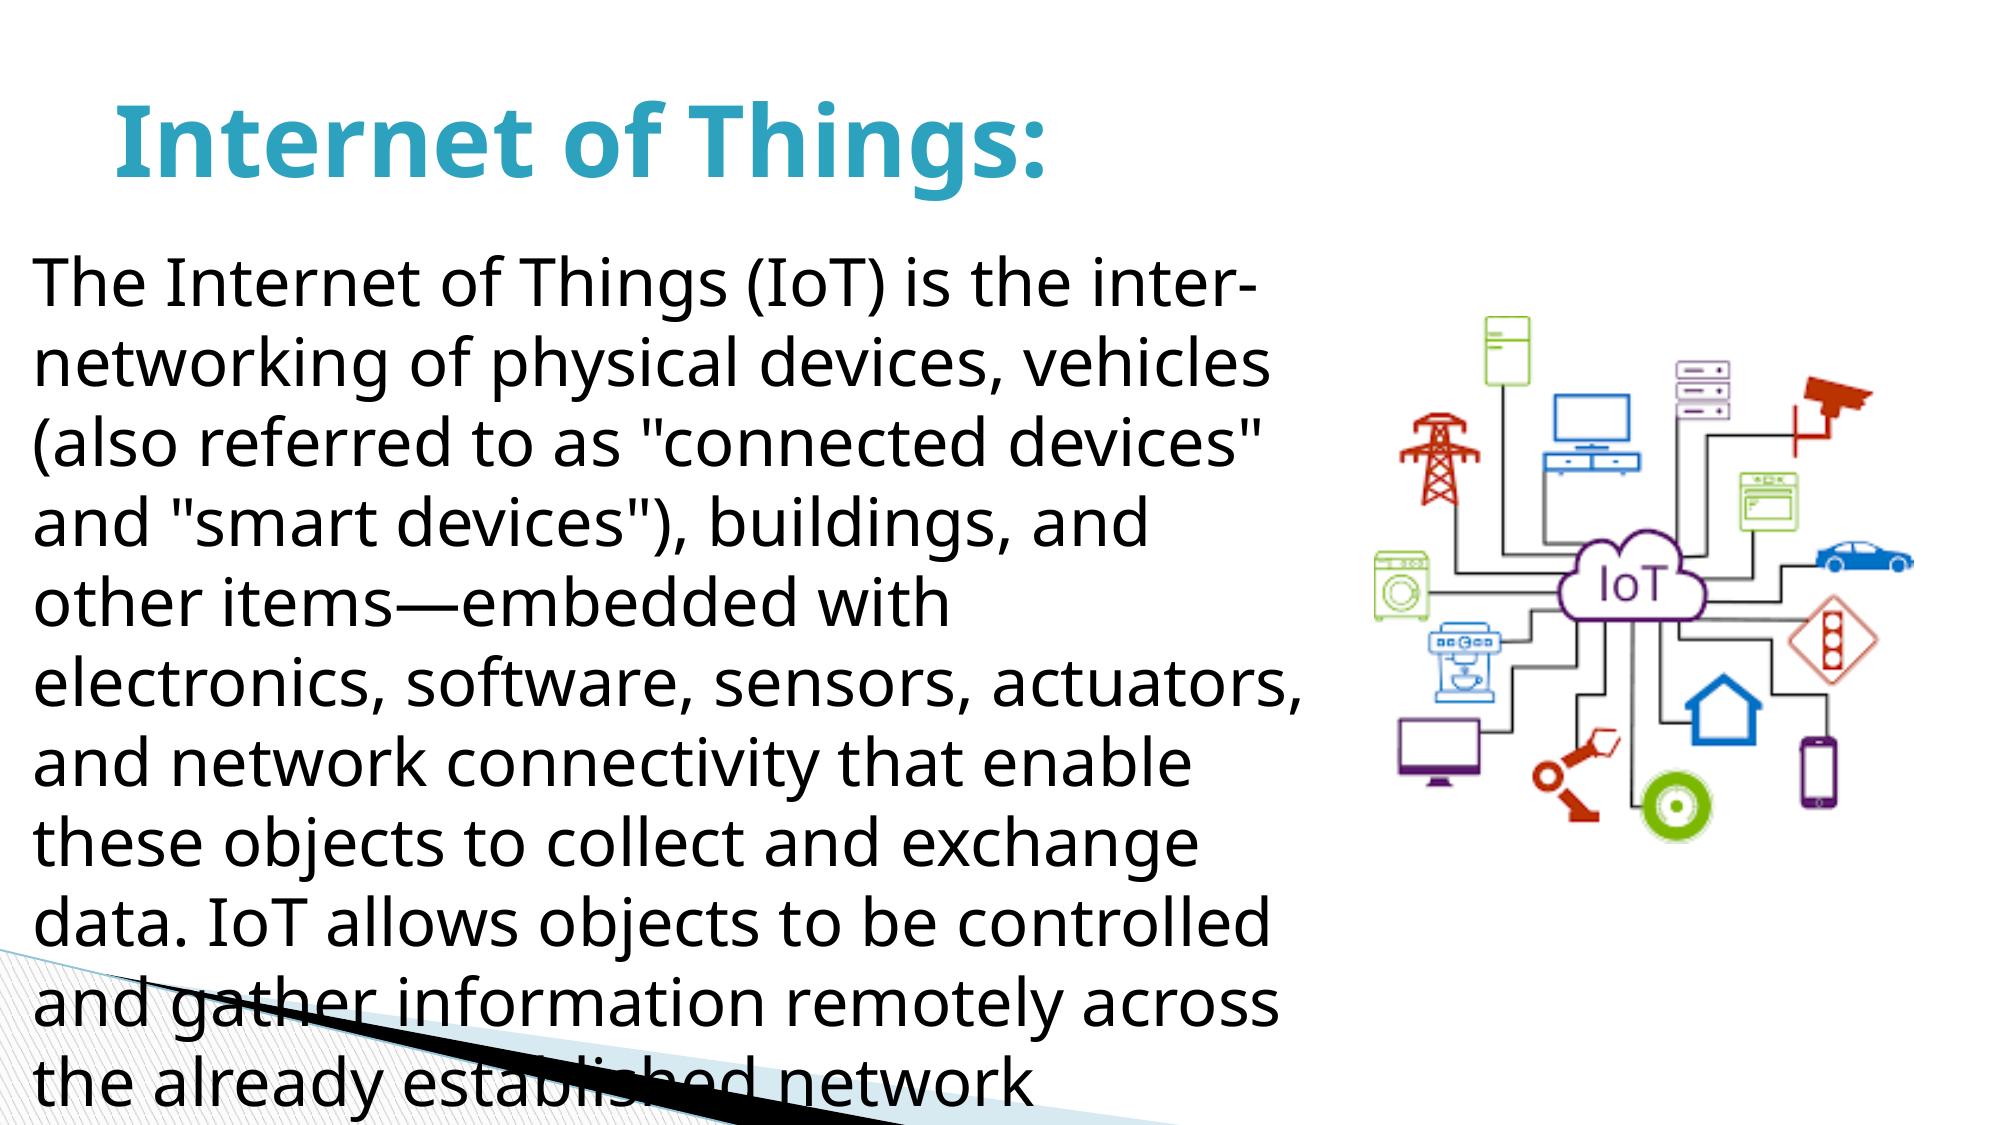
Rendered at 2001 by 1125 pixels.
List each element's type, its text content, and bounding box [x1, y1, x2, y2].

title Internet of Things: [99, 43, 1900, 231]
picture [1373, 316, 1914, 844]
list The Internet of Things (IoT) is the inter-networking of physical devices, vehicles (also referred to as "connected devices" and "smart devices"), buildings, and other items—embedded with electronics, software, sensors, actuators, and network connectivity that enable these objects to collect and exchange data. IoT allows objects to be controlled and gather information remotely across the already established network [0, 232, 1329, 1125]
